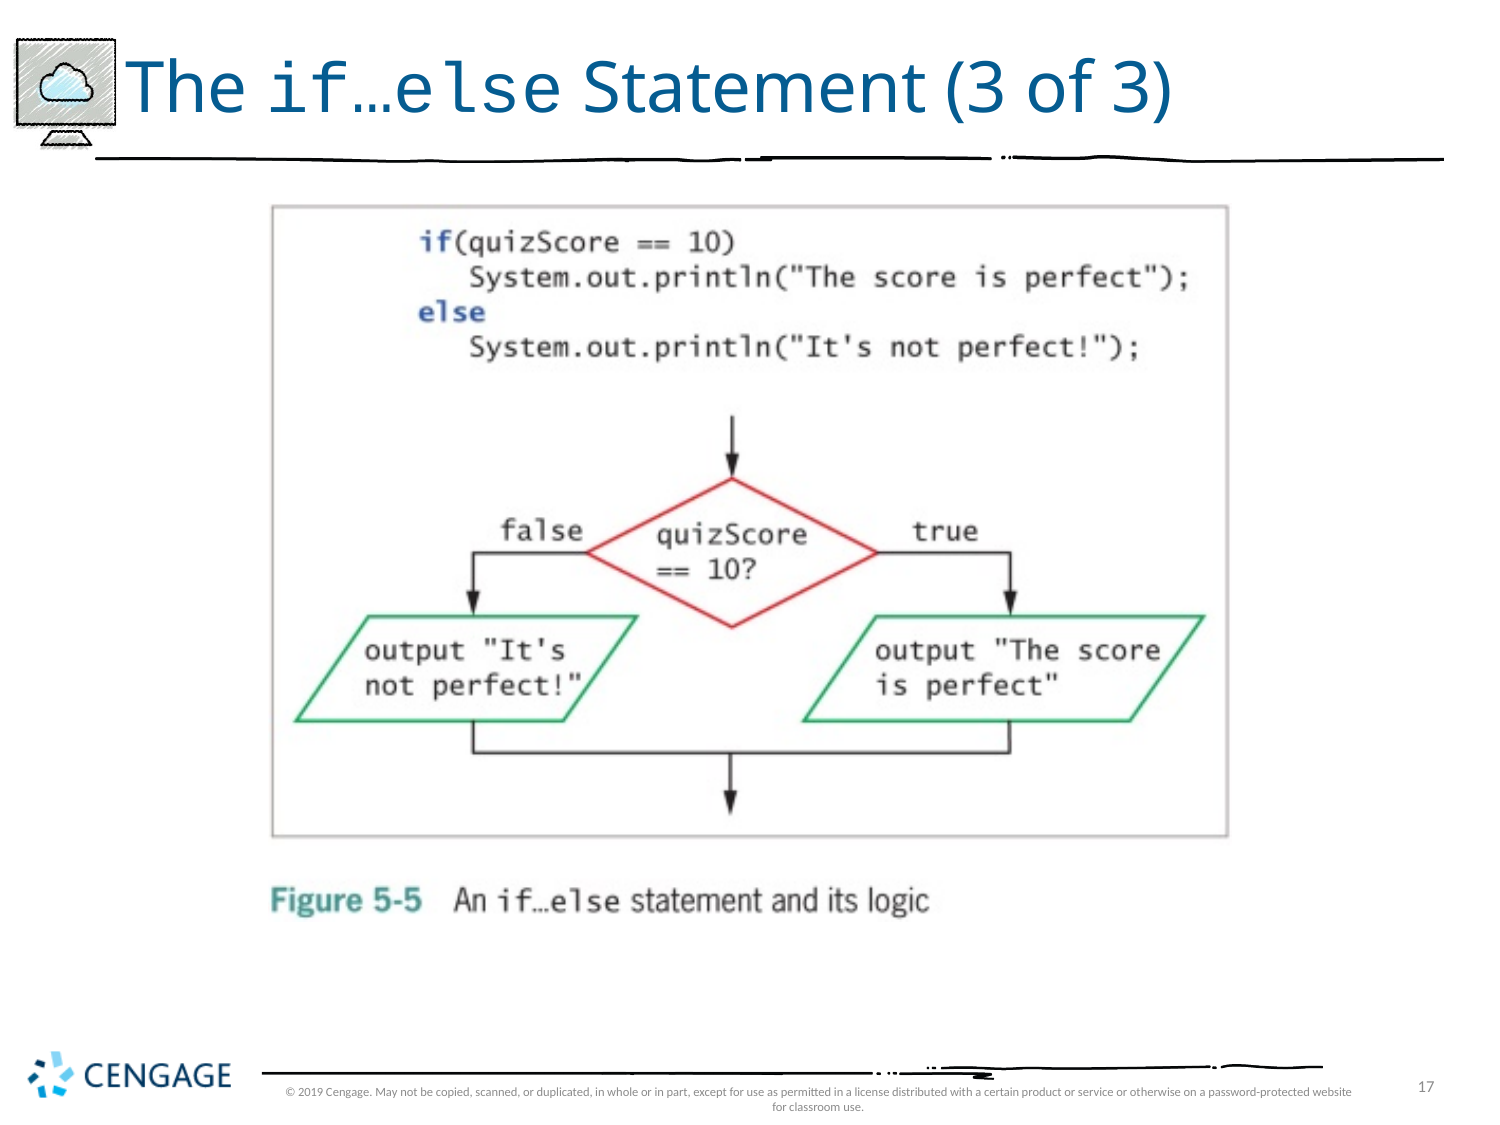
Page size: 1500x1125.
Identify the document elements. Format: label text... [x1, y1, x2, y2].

picture [7, 1037, 244, 1111]
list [268, 203, 1232, 922]
title The if…else Statement (3 of 3) [125, 66, 1442, 116]
picture [261, 1064, 1323, 1079]
picture [12, 36, 117, 151]
picture [95, 155, 1444, 163]
footer © 2019 Cengage. May not be copied, scanned, or duplicated, in whole or in part, except for use as permitted in a license distributed with a certain product or service or otherwise on a password-protected website for classroom use. [261, 1079, 1375, 1120]
